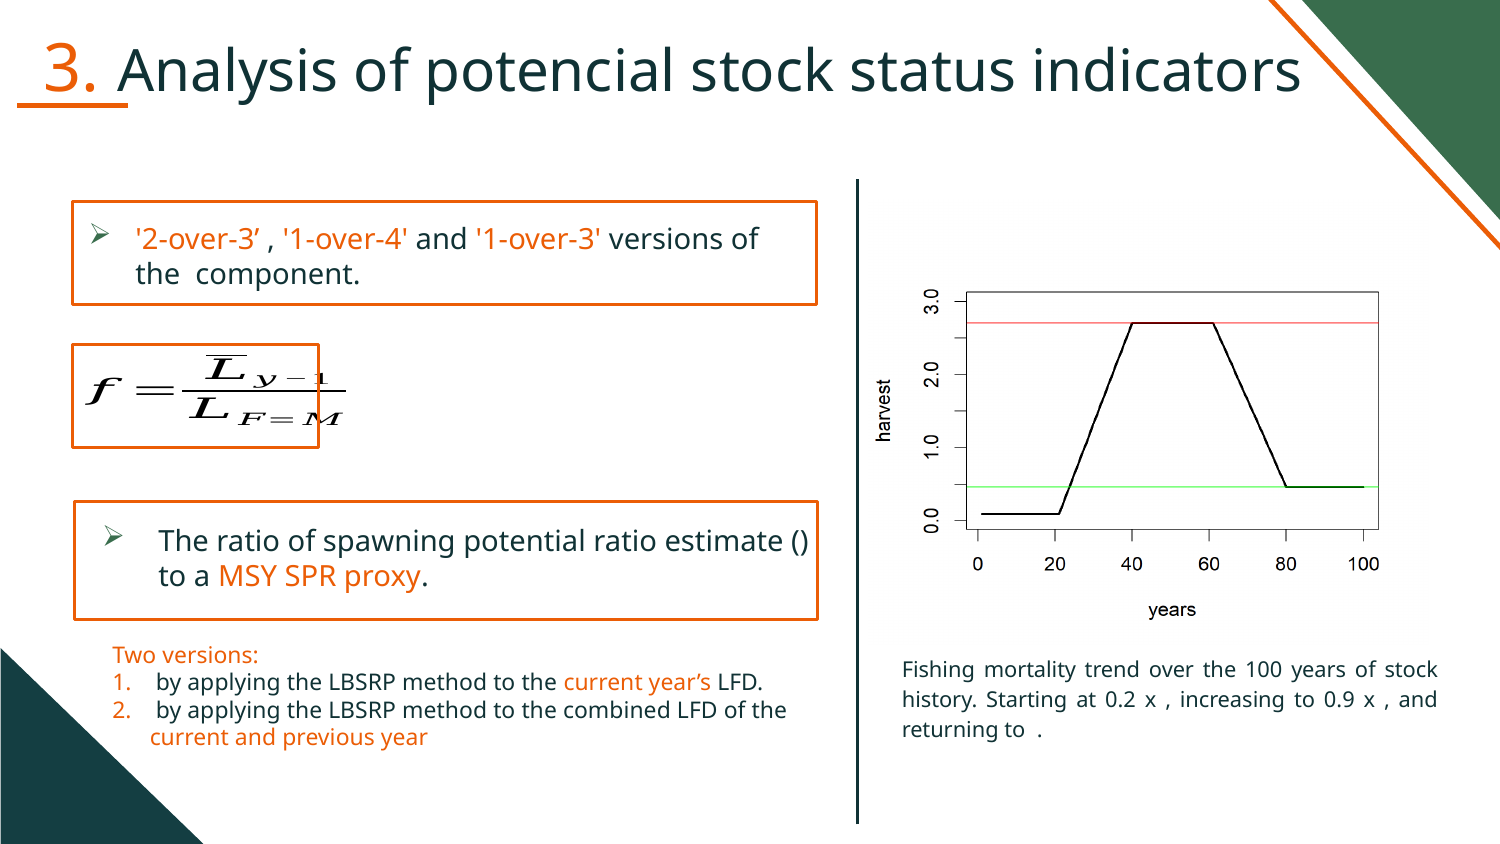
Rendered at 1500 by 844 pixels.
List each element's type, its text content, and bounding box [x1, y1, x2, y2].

title 3. Analysis of potencial stock status indicators [28, 10, 1342, 104]
text_box [74, 501, 818, 620]
text_box [61, 212, 72, 300]
text_box [72, 201, 817, 305]
picture [868, 199, 1429, 645]
text_box [72, 344, 319, 448]
text_box [496, 85, 1275, 303]
